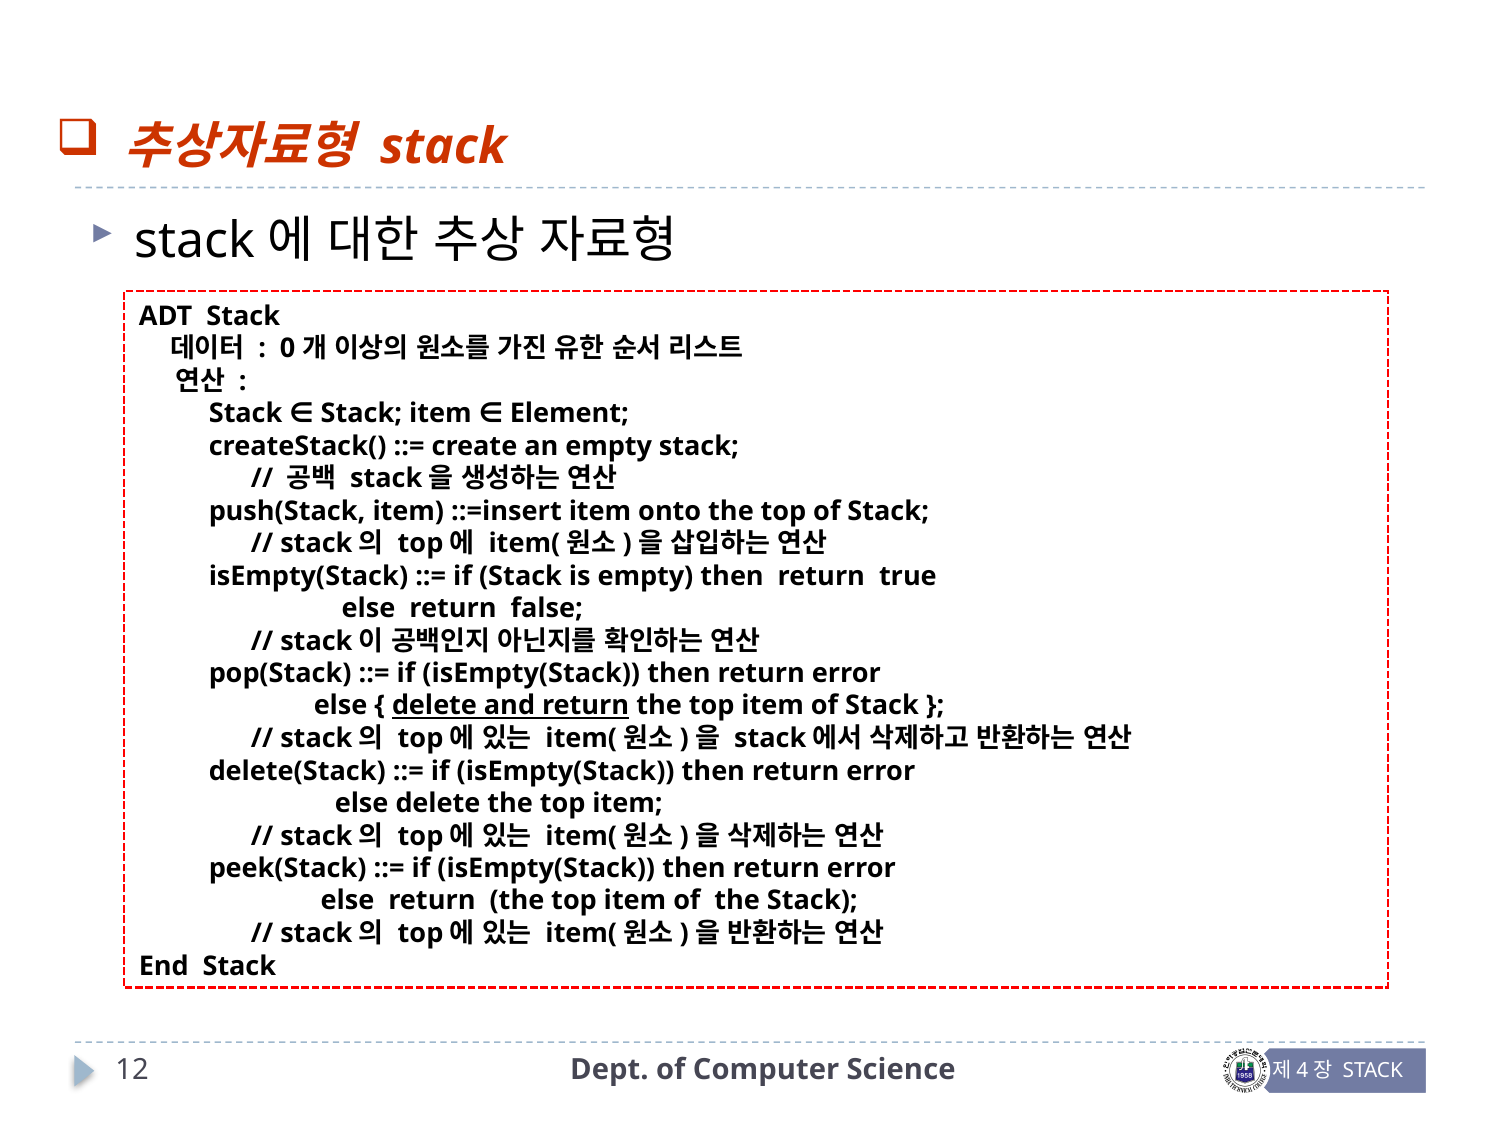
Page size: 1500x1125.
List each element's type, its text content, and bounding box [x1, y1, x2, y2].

list stack에 대한 추상 자료형 [75, 200, 1425, 1010]
slide_number 12 [100, 1042, 426, 1103]
picture [1223, 1049, 1267, 1092]
text_box ADT Stack 데이터 : 0개 이상의 원소를 가진 유한 순서 리스트 연산 : Stack ∈ Stack; item ∈ Element; createStack() ::= create an empty stack; // 공백 stack을 생성하는 연산 push(Stack, item) ::=insert item onto the top of Stack; // stack의 top에 item(원소)을 삽입하는 연산 isEmpty(Stack) ::= if (Stack is empty) then return true else return false; // stack이 공백인지 아닌지를 확인하는 연산 pop(Stack) ::= if (isEmpty(Stack)) then return error else { delete and return the top item of Stack }; // stack의 top에 있는 item(원소)을 stack에서 삭제하고 반환하는 연산 delete(Stack) ::= if (isEmpty(Stack)) then return error else delete the top item; // stack의 top에 있는 item(원소)을 삭제하는 연산 peek(Stack) ::= if (isEmpty(Stack)) then return error else return (the top item of the Stack); // stack의 top에 있는 item(원소)을 반환하는 연산 End Stack [123, 290, 1388, 988]
footer Dept. of Computer Science [475, 1042, 1051, 1103]
text_box 추상자료형 stack [41, 113, 1392, 183]
